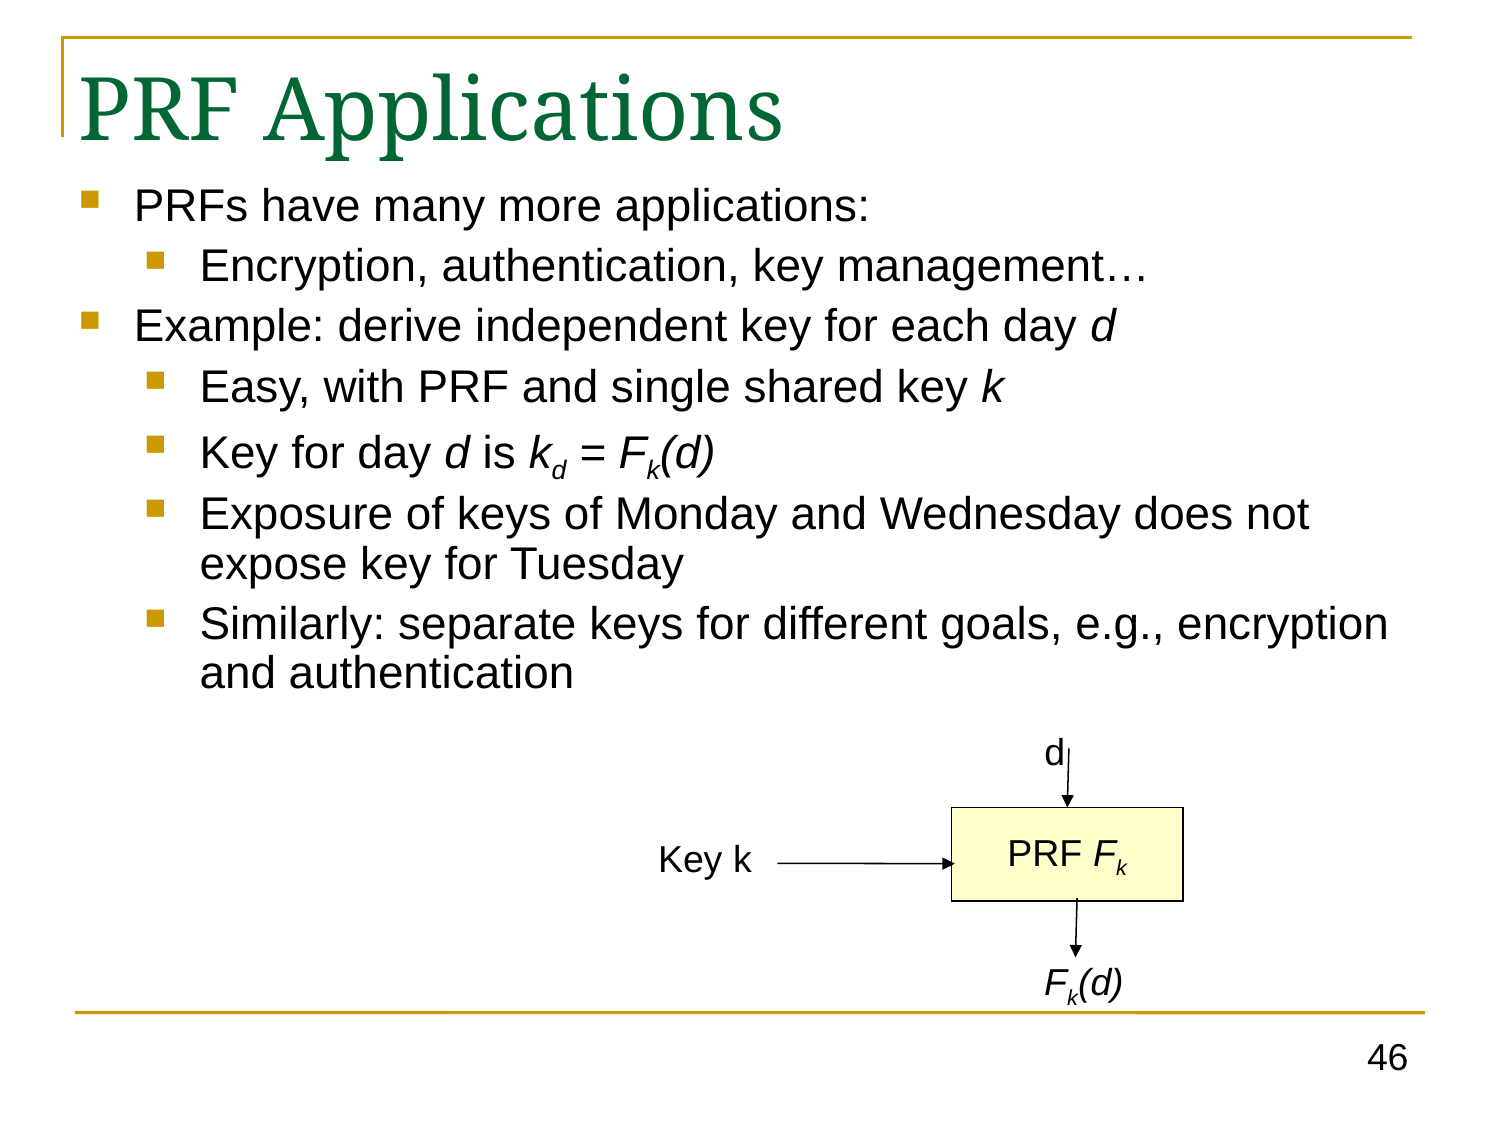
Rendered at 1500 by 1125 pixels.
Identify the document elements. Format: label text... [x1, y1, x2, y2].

list PRFs have many more applications: Encryption, authentication, key management… Example: derive independent key for each day d Easy, with PRF and single shared key k Key for day d is kd = Fk(d) Exposure of keys of Monday and Wednesday does not expose key for Tuesday Similarly: separate keys for different goals, e.g., encryption and authentication [64, 173, 1425, 710]
slide_number 46 [1352, 1011, 1500, 1086]
text_box Key k [643, 826, 767, 888]
text_box PRF Fk [951, 807, 1183, 901]
text_box Fk(d) [1029, 950, 1211, 1017]
title PRF Applications [63, 45, 1459, 174]
text_box [777, 857, 955, 870]
text_box d [1029, 719, 1080, 781]
